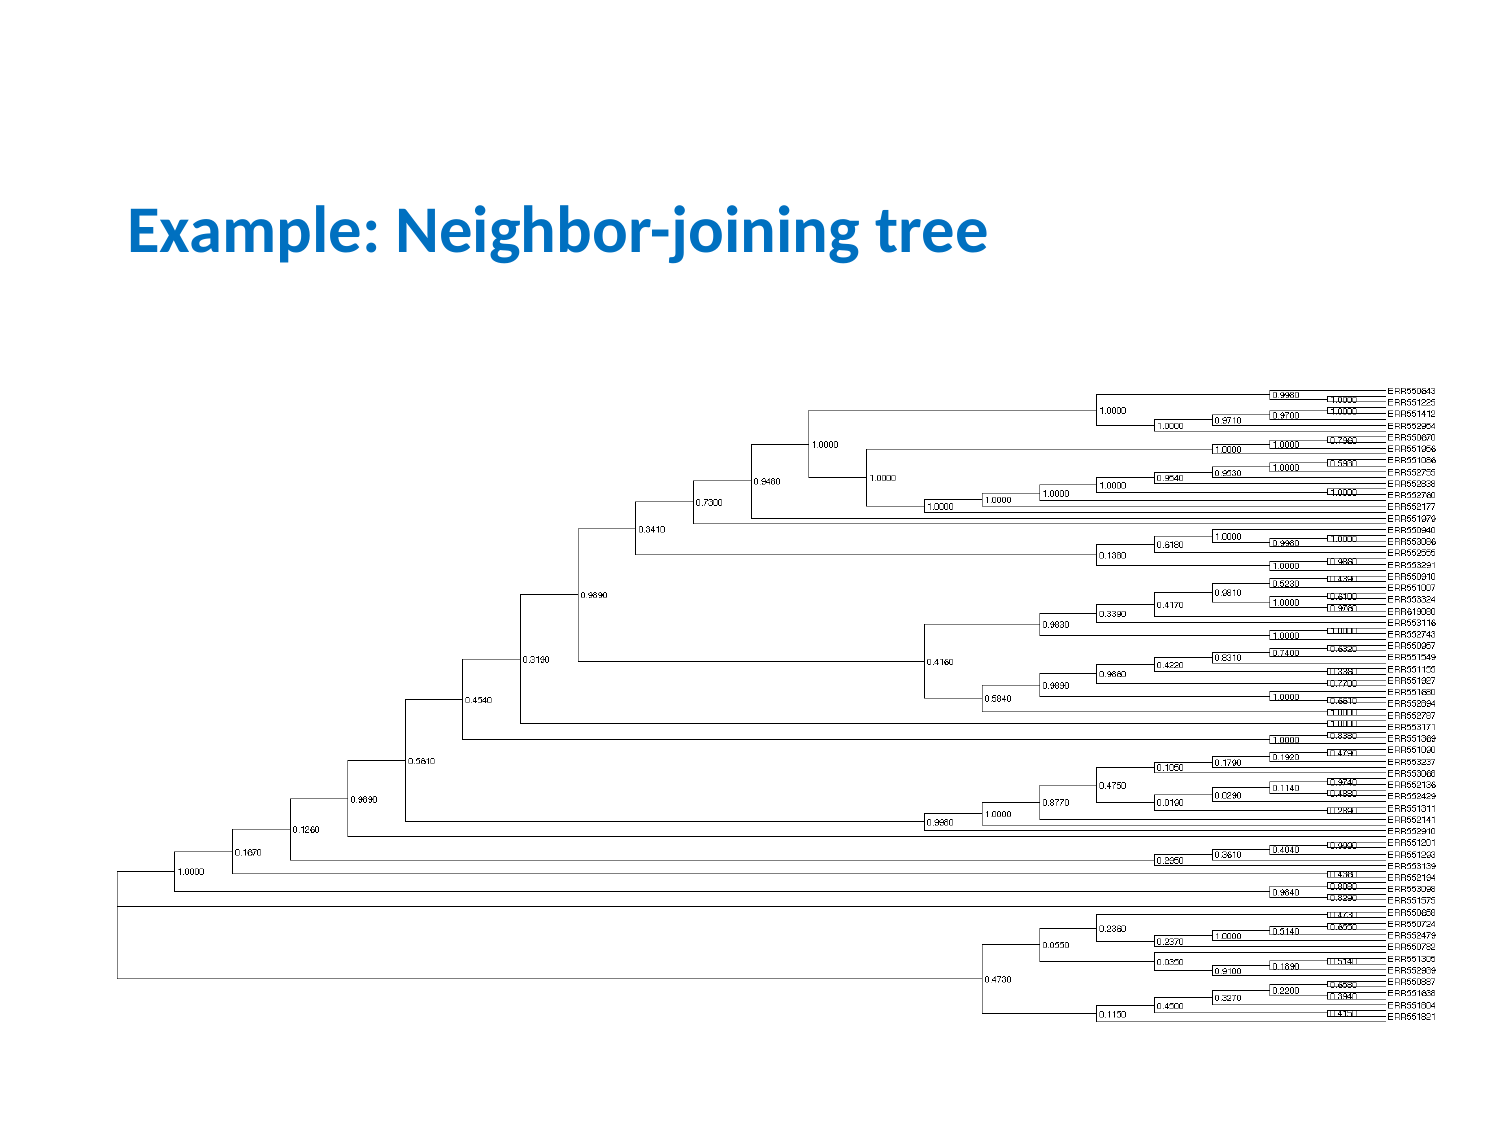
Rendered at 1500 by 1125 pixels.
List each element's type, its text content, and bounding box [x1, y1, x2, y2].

title Example: Neighbor-joining tree [112, 160, 1388, 291]
picture [0, 314, 1500, 1096]
